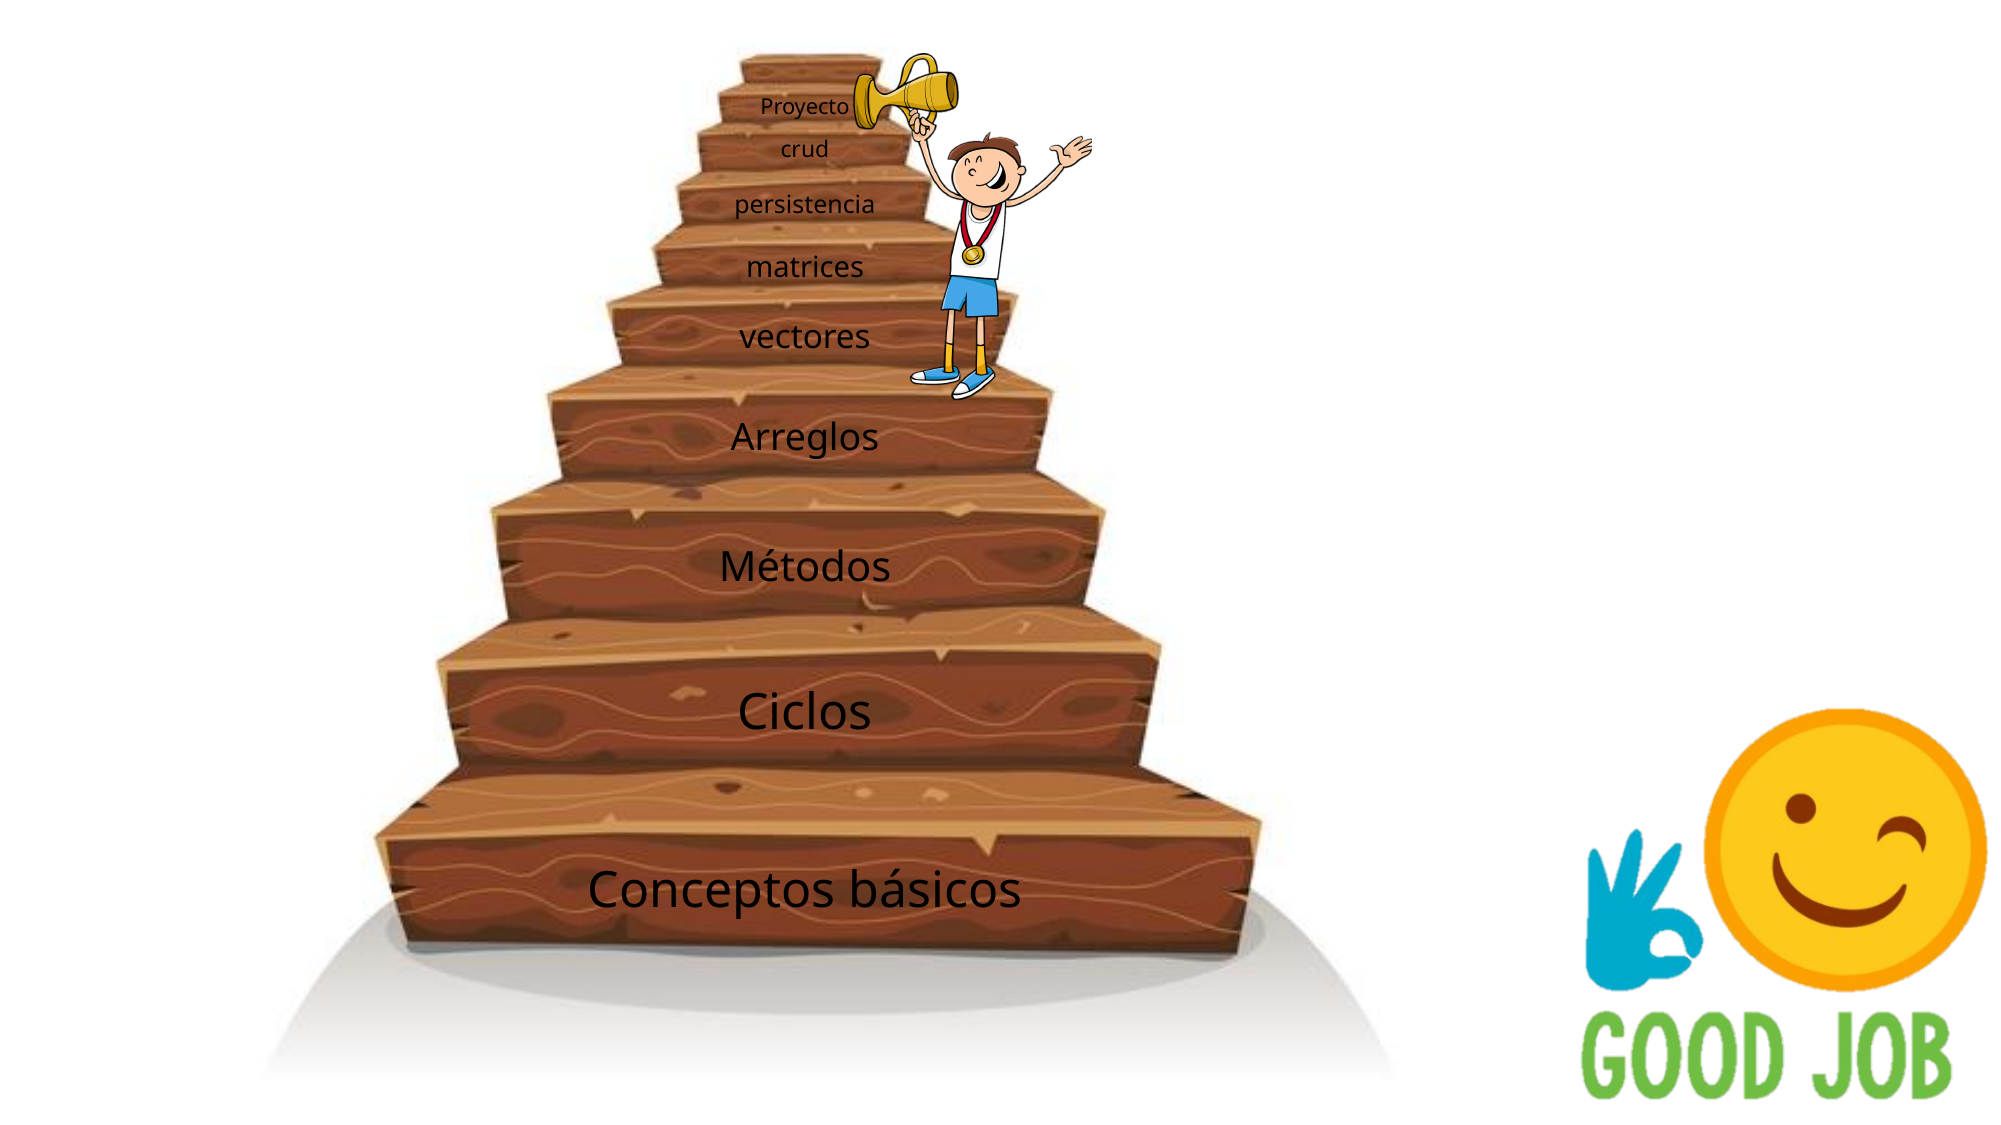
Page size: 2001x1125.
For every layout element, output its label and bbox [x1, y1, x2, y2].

picture [1564, 679, 2000, 1121]
picture [256, 10, 1412, 1103]
